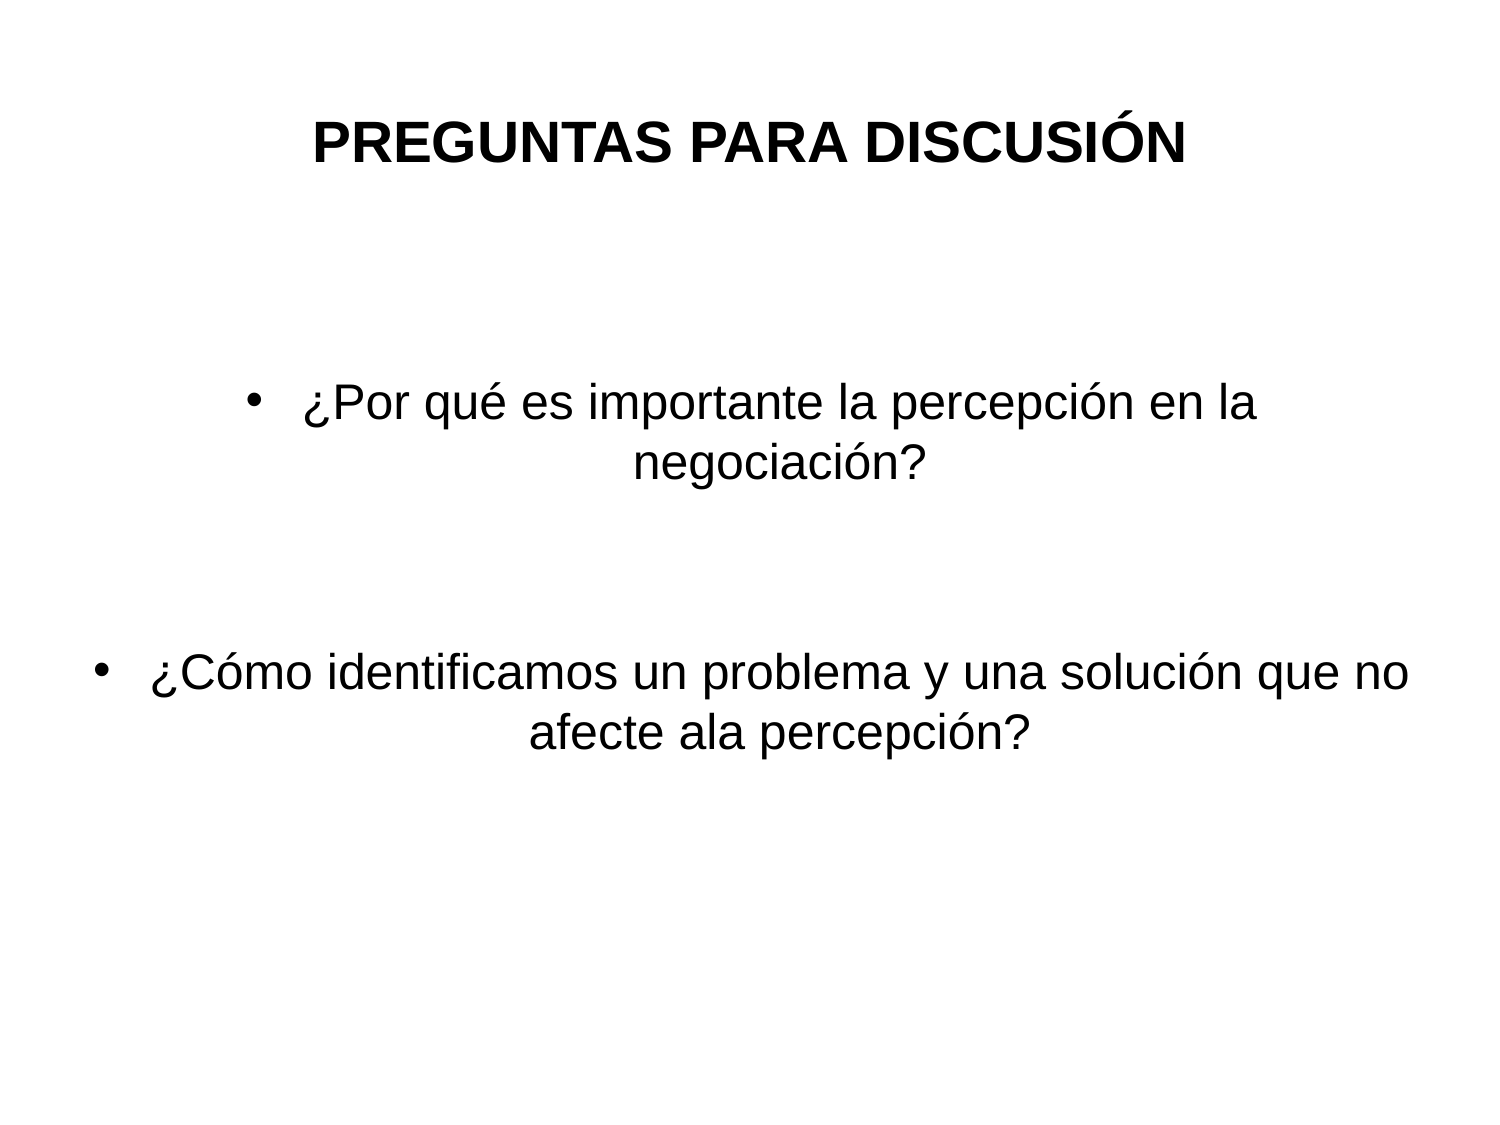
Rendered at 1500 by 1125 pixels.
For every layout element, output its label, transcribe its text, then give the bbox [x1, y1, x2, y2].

title PREGUNTAS PARA DISCUSIÓN [75, 45, 1425, 233]
list ¿Por qué es importante la percepción en la negociación? ¿Cómo identificamos un problema y una solución que no afecte ala percepción? [76, 361, 1427, 1105]
